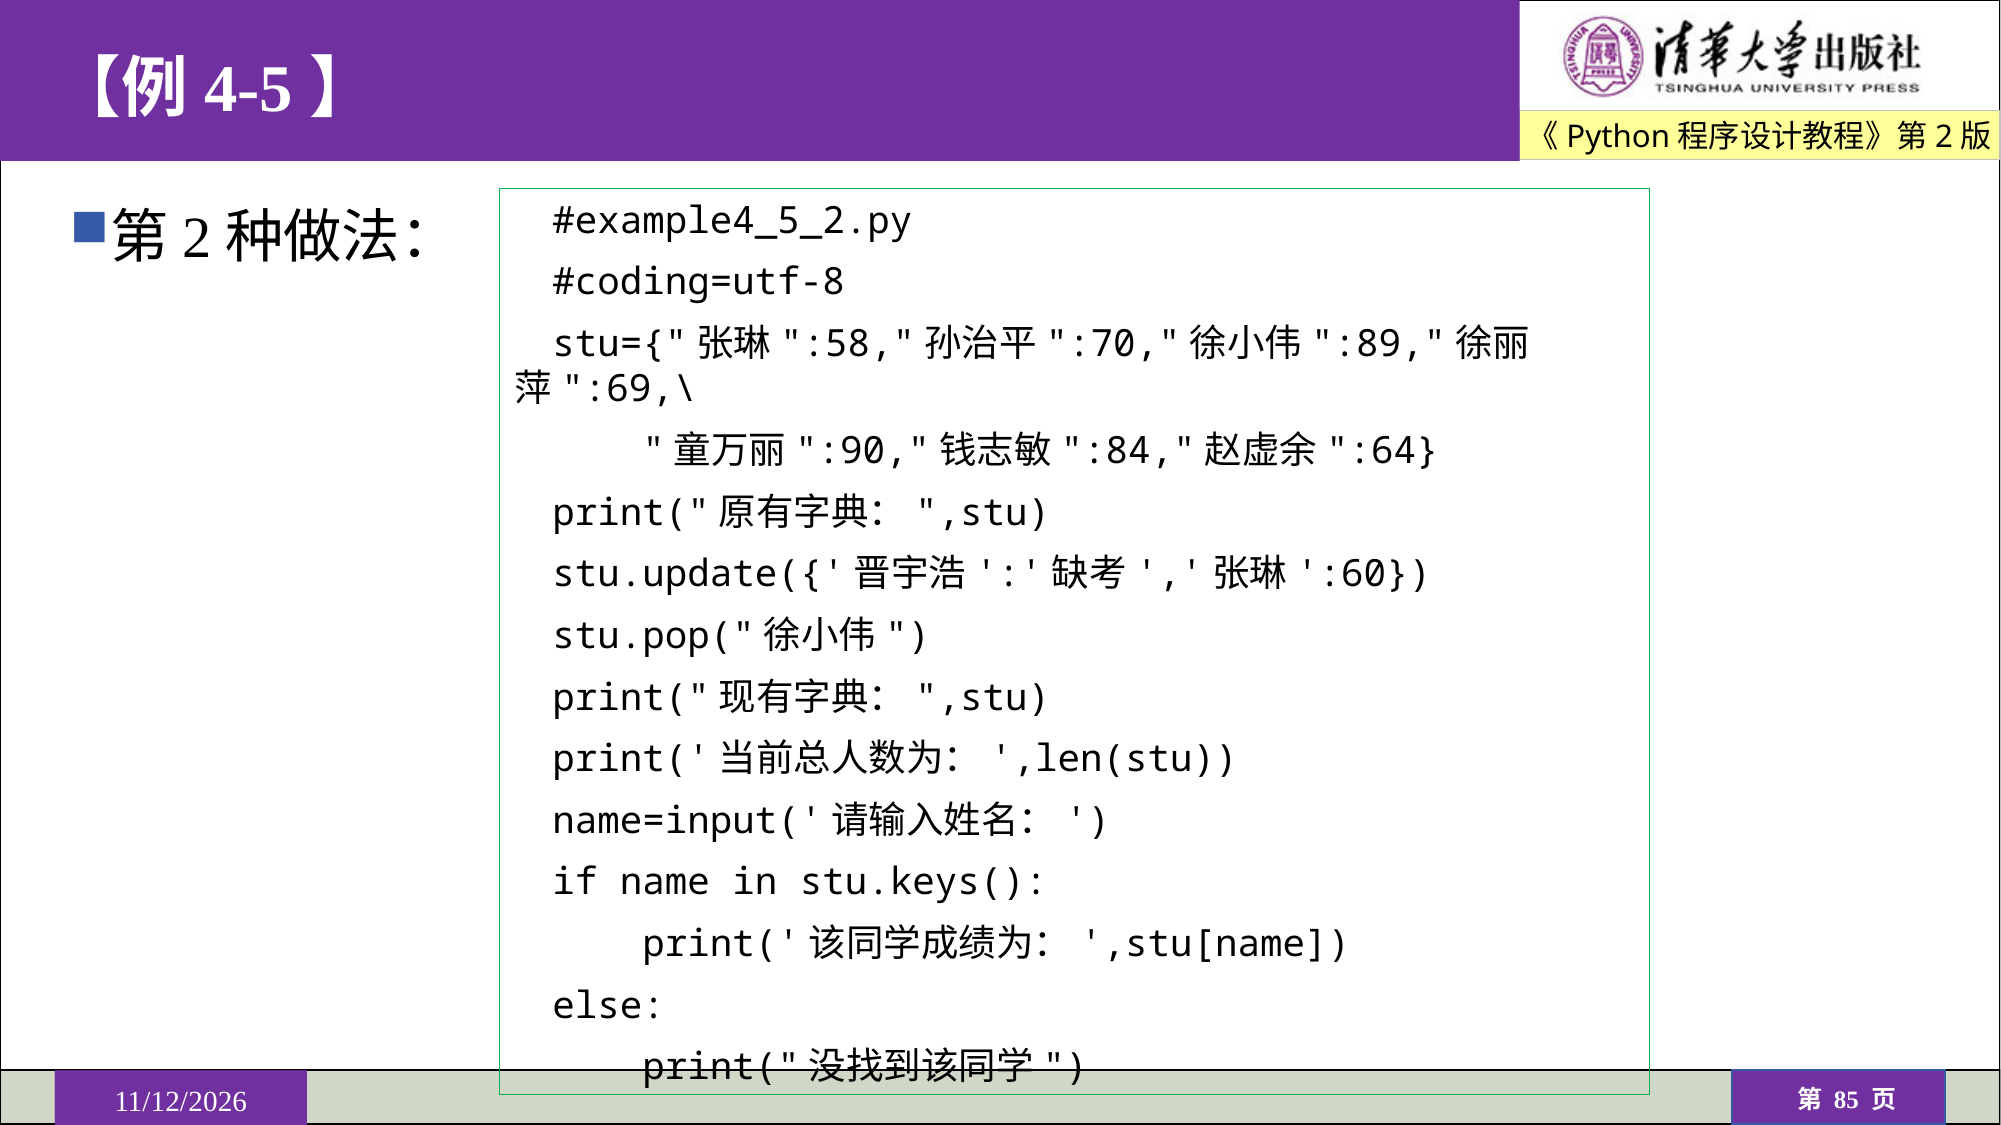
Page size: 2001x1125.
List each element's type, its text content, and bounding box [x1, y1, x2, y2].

picture [1559, 11, 1946, 102]
text_box #example4_5_2.py #coding=utf-8 stu={"张琳":58,"孙治平":70,"徐小伟":89,"徐丽萍":69,\ "童万丽":90,"钱志敏":84,"赵虚余":64} print("原有字典：",stu) stu.update({'晋宇浩':'缺考','张琳':60}) stu.pop("徐小伟") print("现有字典：",stu) print('当前总人数为：',len(stu)) name=input('请输入姓名：') if name in stu.keys(): print('该同学成绩为：',stu[name]) else: print("没找到该同学") [499, 188, 1650, 1095]
title 【例4-5】 [54, 0, 1520, 161]
list 第2种做法： [54, 184, 504, 279]
